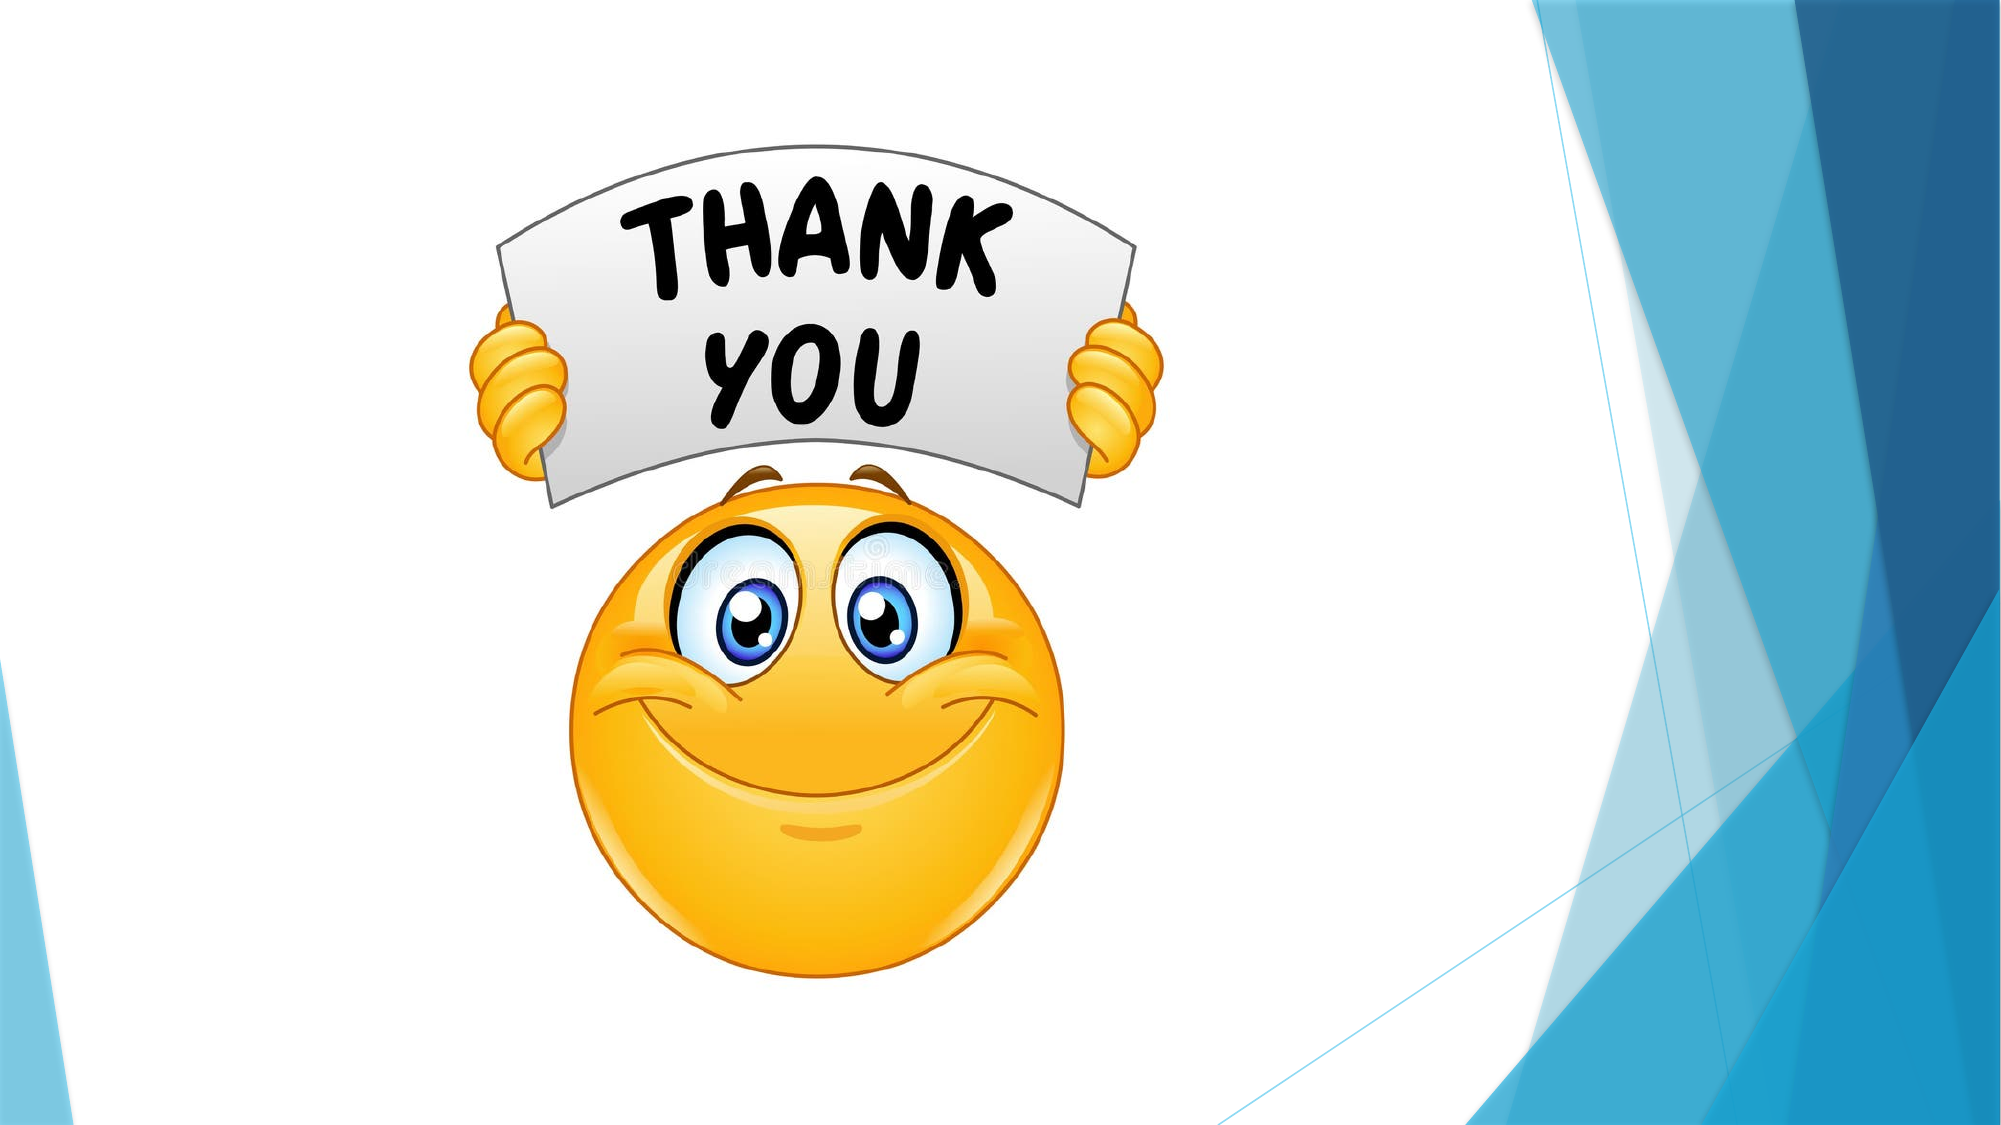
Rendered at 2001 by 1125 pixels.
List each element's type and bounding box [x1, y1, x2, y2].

list [434, 130, 1199, 992]
